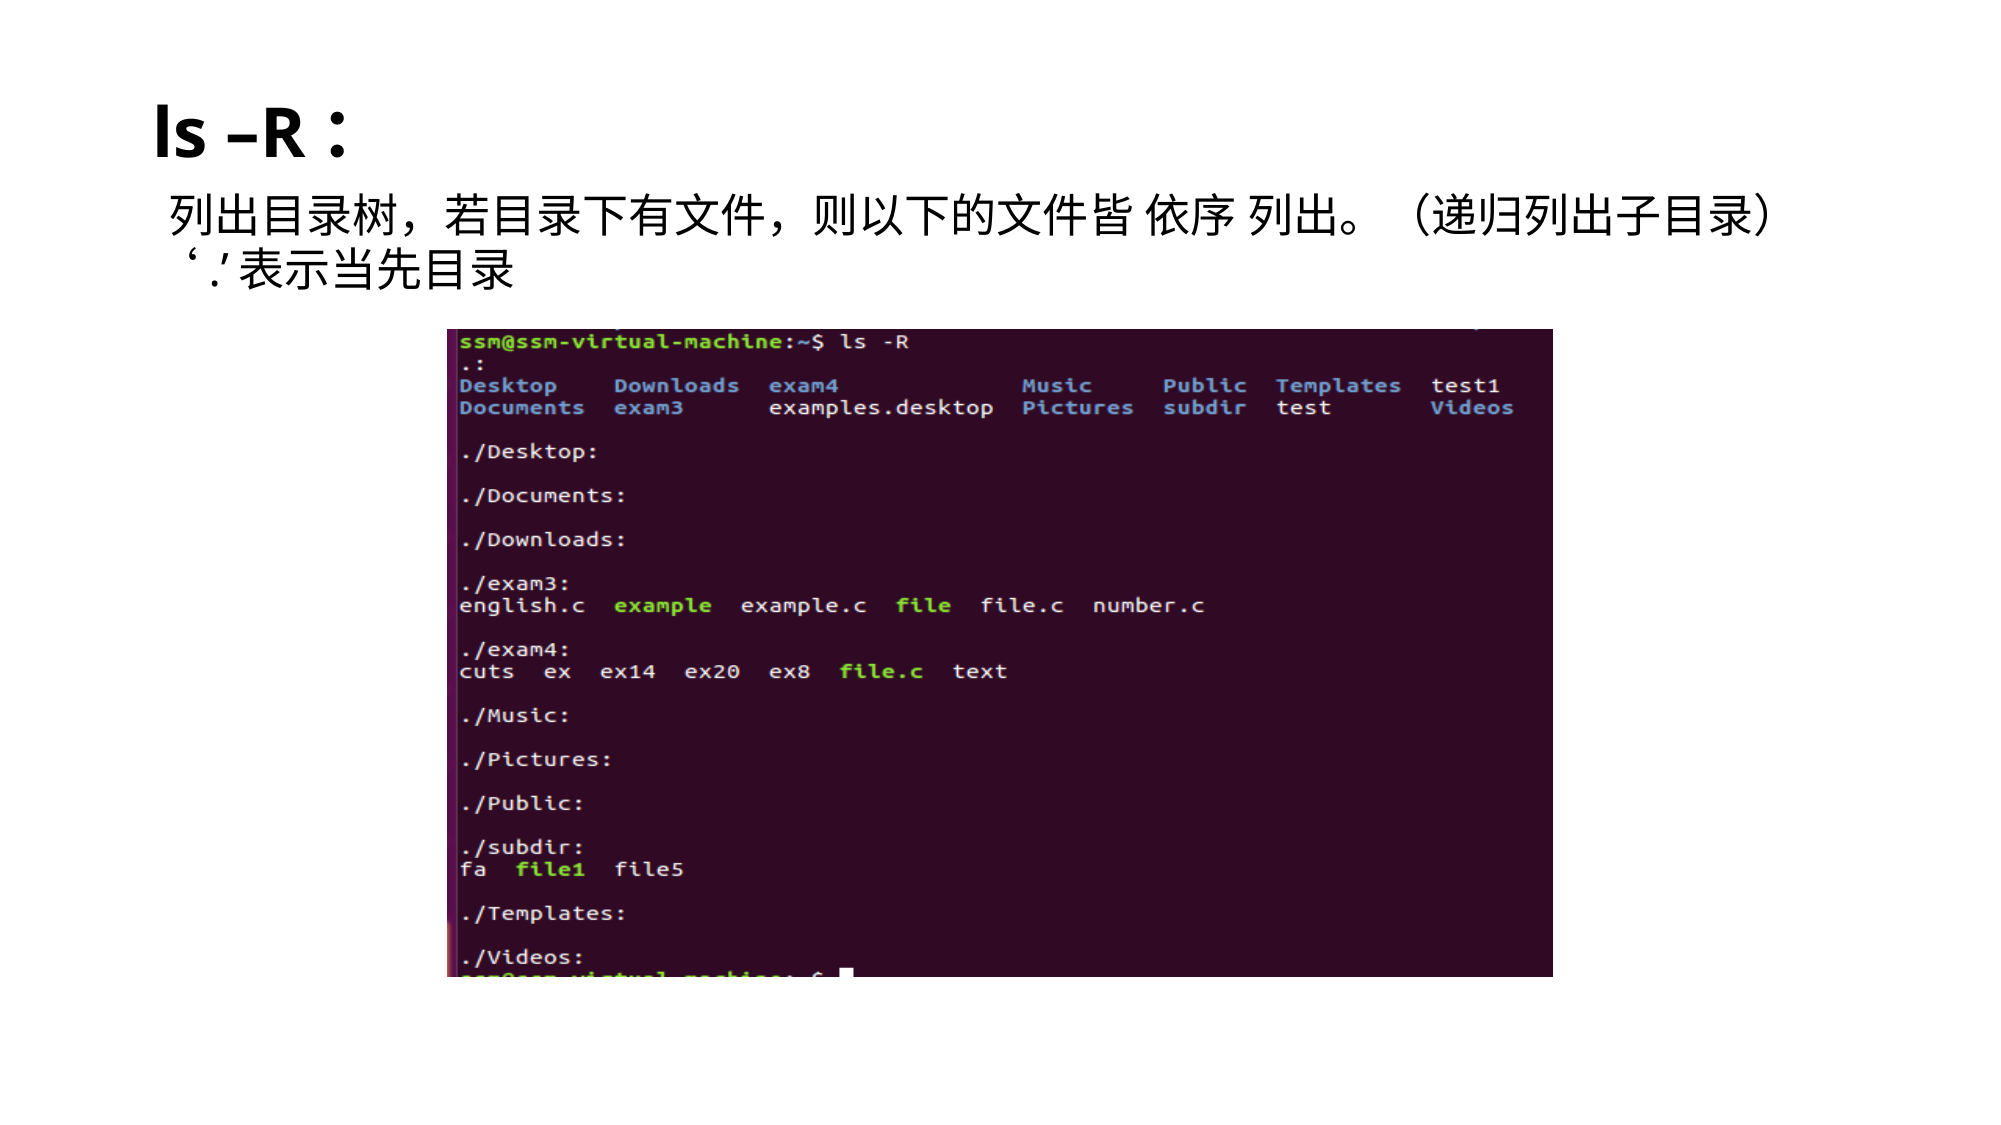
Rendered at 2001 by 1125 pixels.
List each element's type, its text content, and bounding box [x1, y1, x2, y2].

title ls –R： 列出目录树，若目录下有文件，则以下的文件皆 依序 列出。（递归列出子目录） ‘.’表示当先目录 [137, 88, 1863, 307]
picture [447, 329, 1553, 977]
